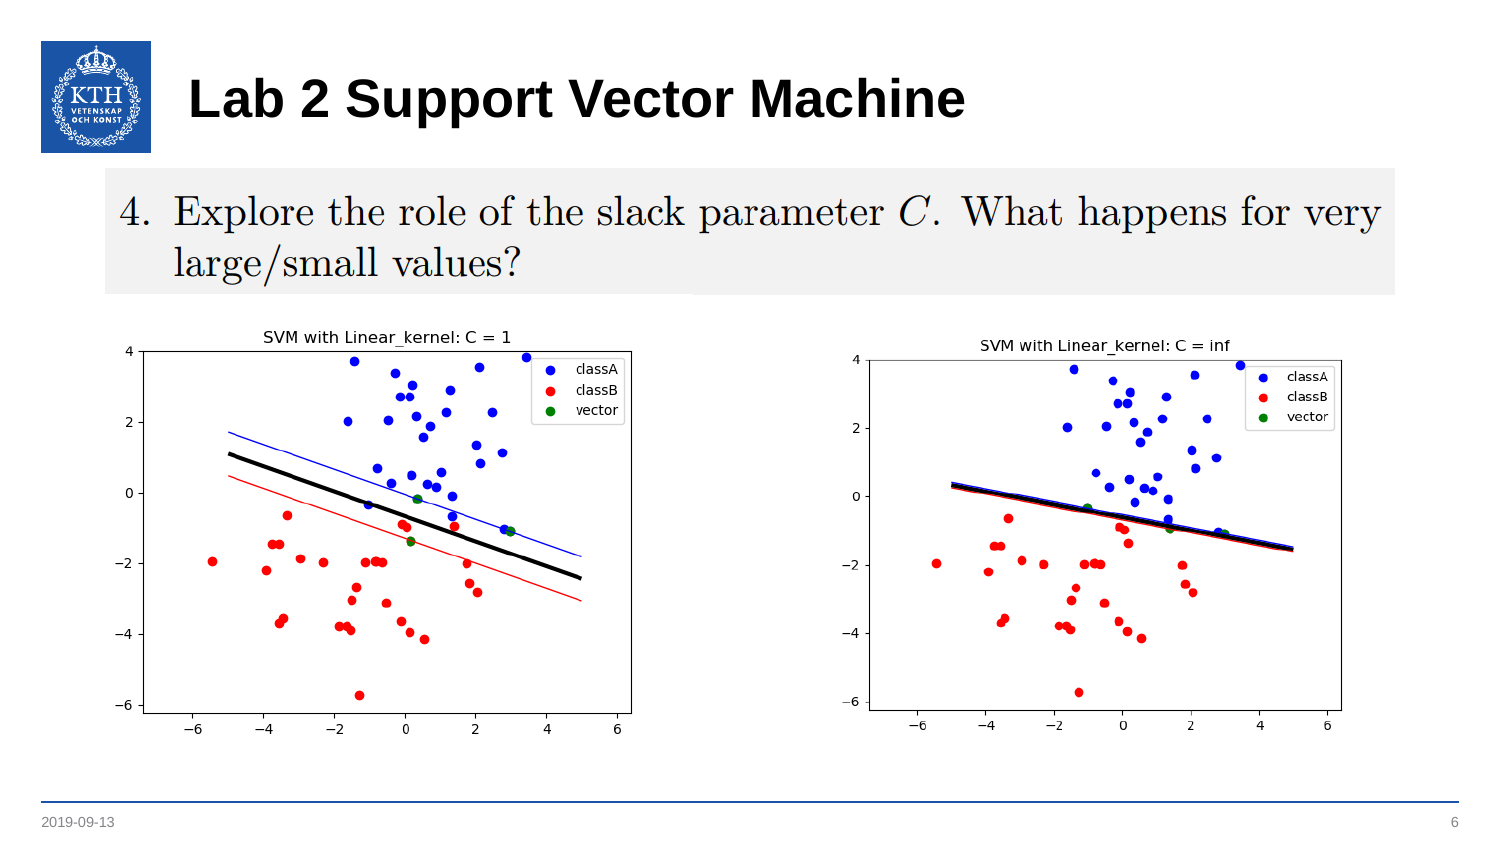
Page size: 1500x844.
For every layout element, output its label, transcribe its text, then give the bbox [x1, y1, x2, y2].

picture [793, 304, 1402, 761]
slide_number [41, 811, 379, 832]
picture [64, 168, 1395, 766]
slide_number 6 [1121, 811, 1459, 832]
title Lab 2 Support Vector Machine [173, 41, 1413, 152]
